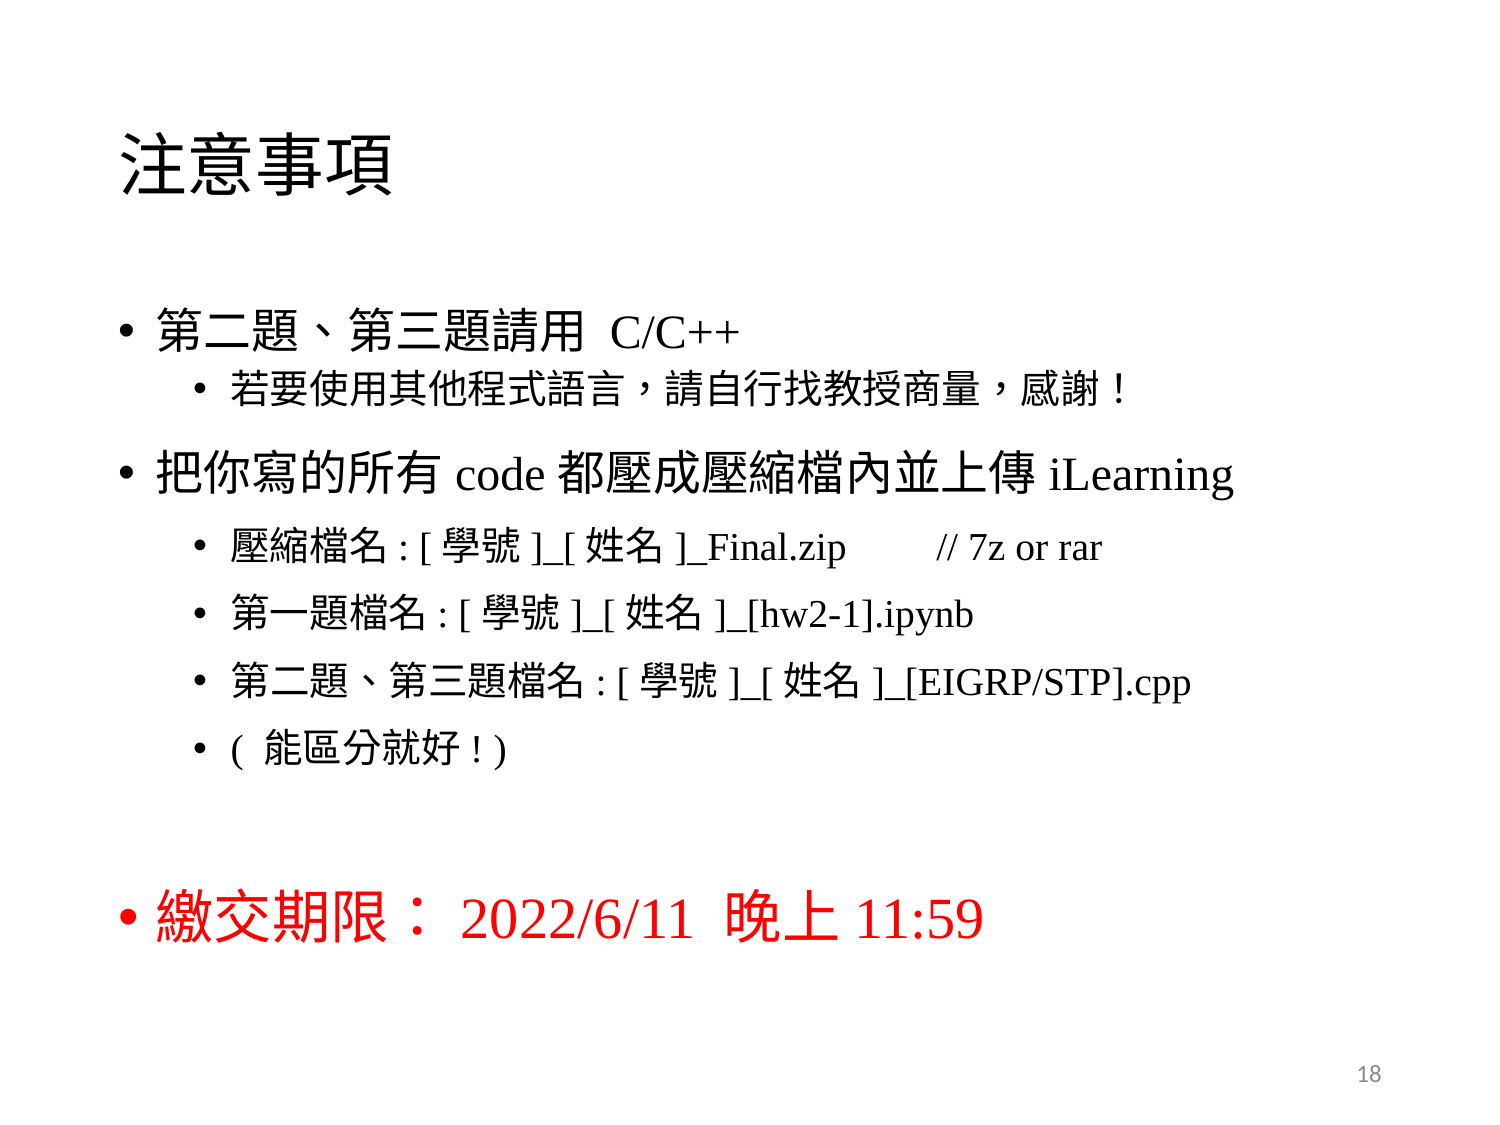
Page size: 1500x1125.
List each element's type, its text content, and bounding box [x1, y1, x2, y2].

slide_number 18 [1059, 1042, 1397, 1103]
title 注意事項 [103, 59, 1397, 278]
list 第二題、第三題請用 C/C++ 若要使用其他程式語言，請自行找教授商量，感謝！ 把你寫的所有code都壓成壓縮檔內並上傳iLearning 壓縮檔名: [學號]_[姓名]_Final.zip // 7z or rar 第一題檔名: [學號]_[姓名]_[hw2-1].ipynb 第二題、第三題檔名: [學號]_[姓名]_[EIGRP/STP].cpp ( 能區分就好! ) 繳交期限：2022/6/11 晚上11:59 [103, 299, 1397, 1014]
